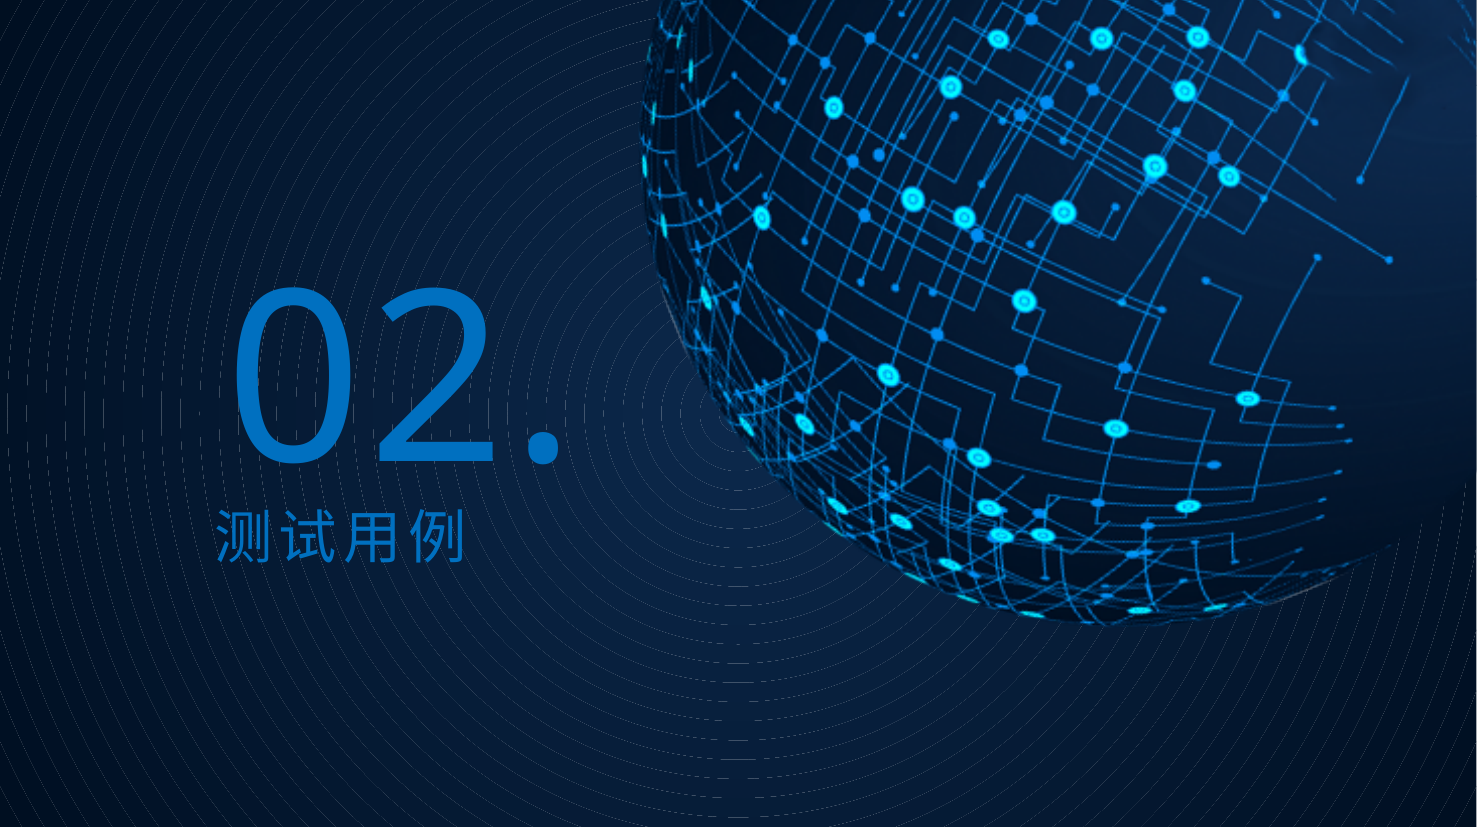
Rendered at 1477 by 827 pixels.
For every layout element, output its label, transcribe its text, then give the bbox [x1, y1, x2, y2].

picture [455, 0, 1477, 827]
text_box 02. [210, 214, 530, 517]
text_box 测试用例 [199, 492, 482, 578]
